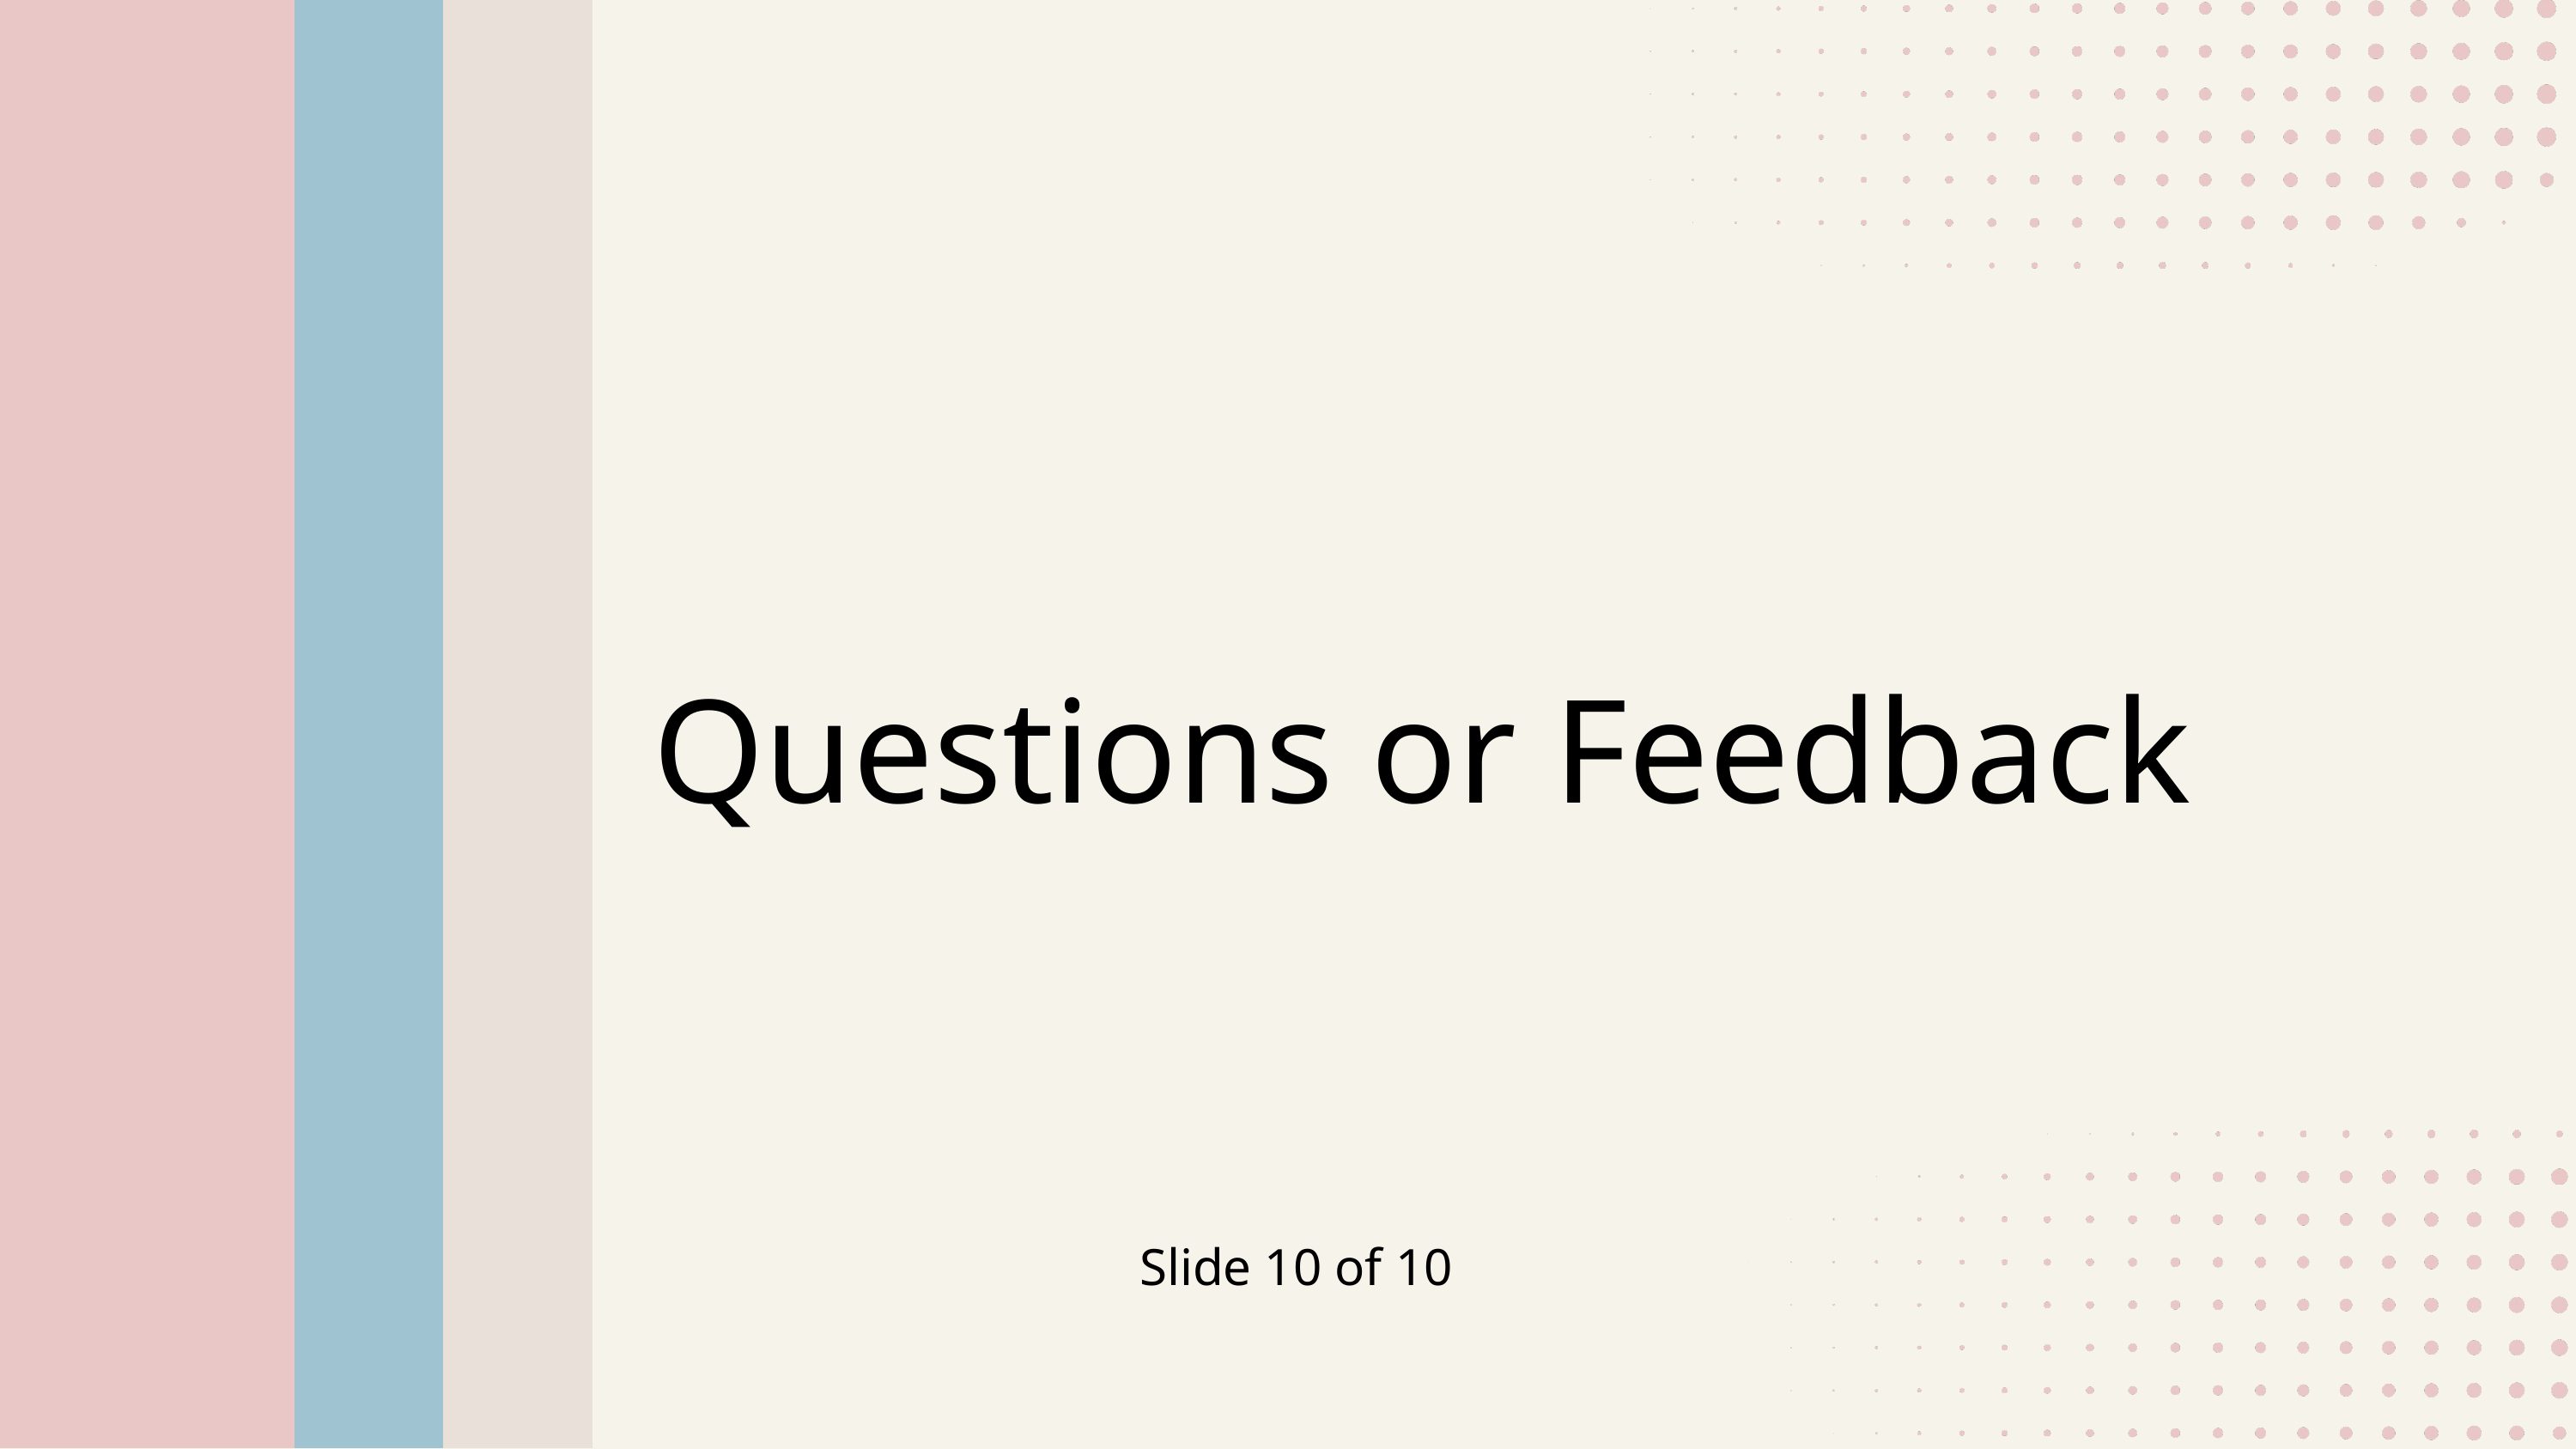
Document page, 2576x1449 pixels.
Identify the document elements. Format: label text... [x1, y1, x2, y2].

text_box [1748, 1130, 2576, 1449]
text_box Questions or Feedback [599, 402, 2576, 832]
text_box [0, 0, 593, 1449]
text_box [1607, 0, 2576, 269]
